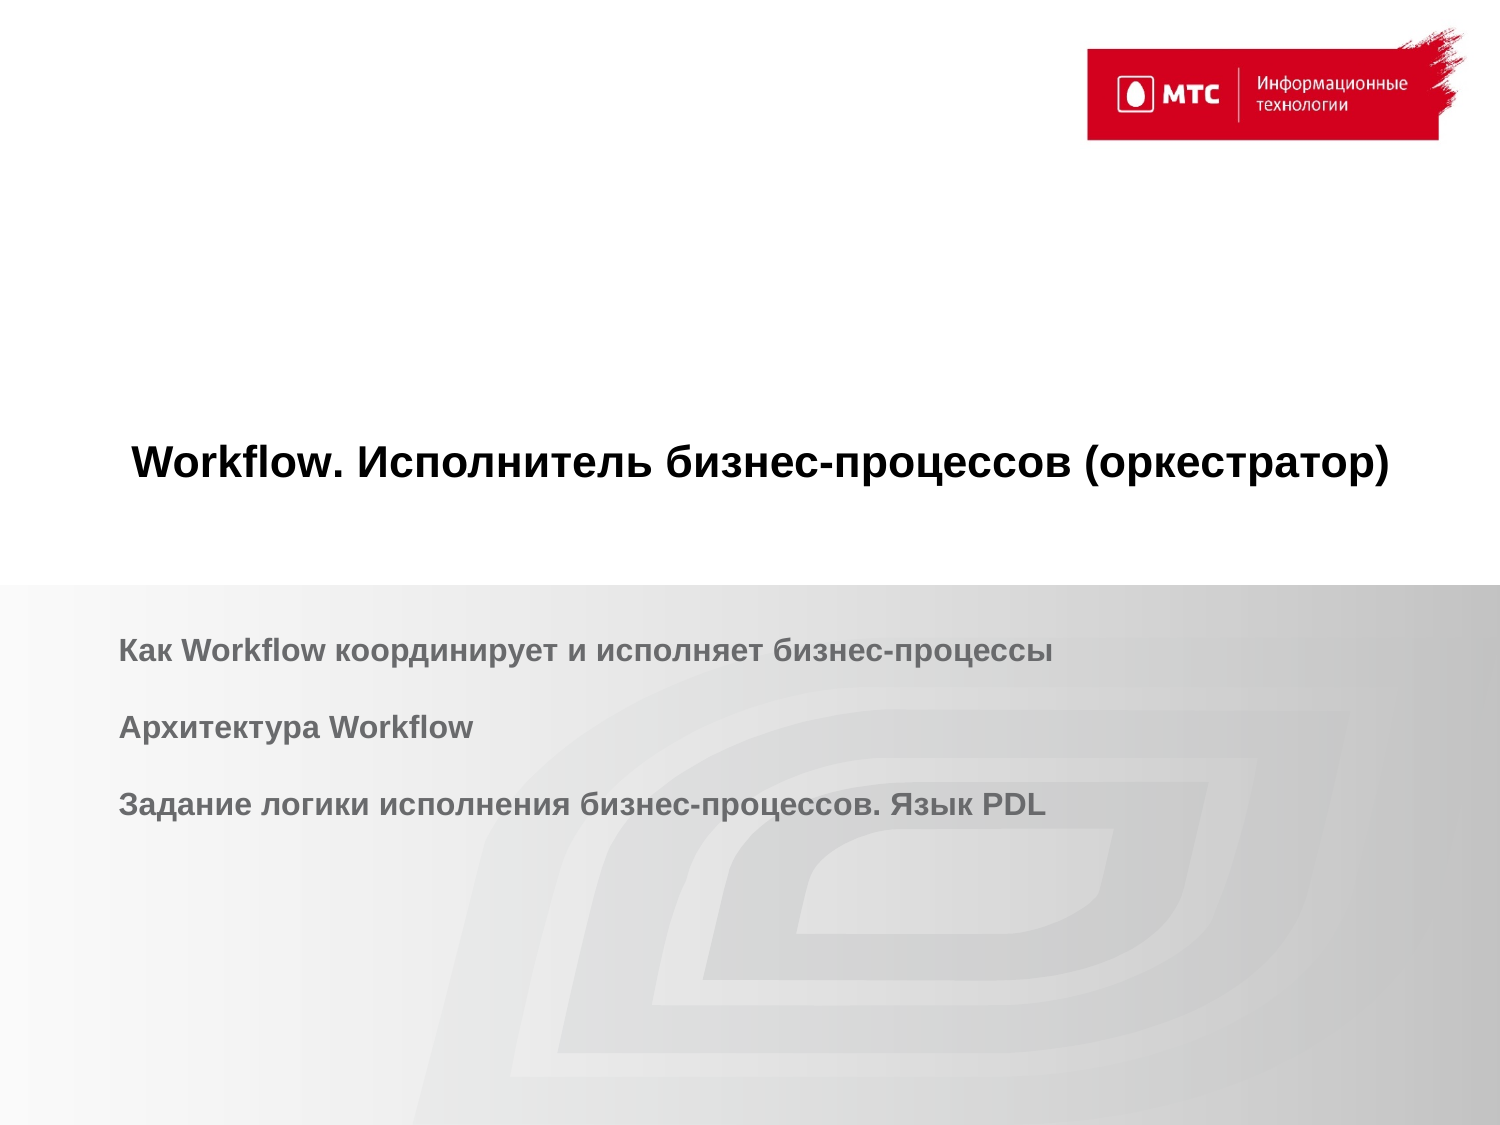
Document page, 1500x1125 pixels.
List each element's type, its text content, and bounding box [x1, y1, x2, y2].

picture [1080, 19, 1475, 149]
list Workflow. Исполнитель бизнес-процессов (оркестратор) [123, 432, 1400, 540]
title Как Workflow координирует и исполняет бизнес-процессы Архитектура Workflow Задание логики исполнения бизнес-процессов. Язык PDL [118, 621, 1394, 947]
